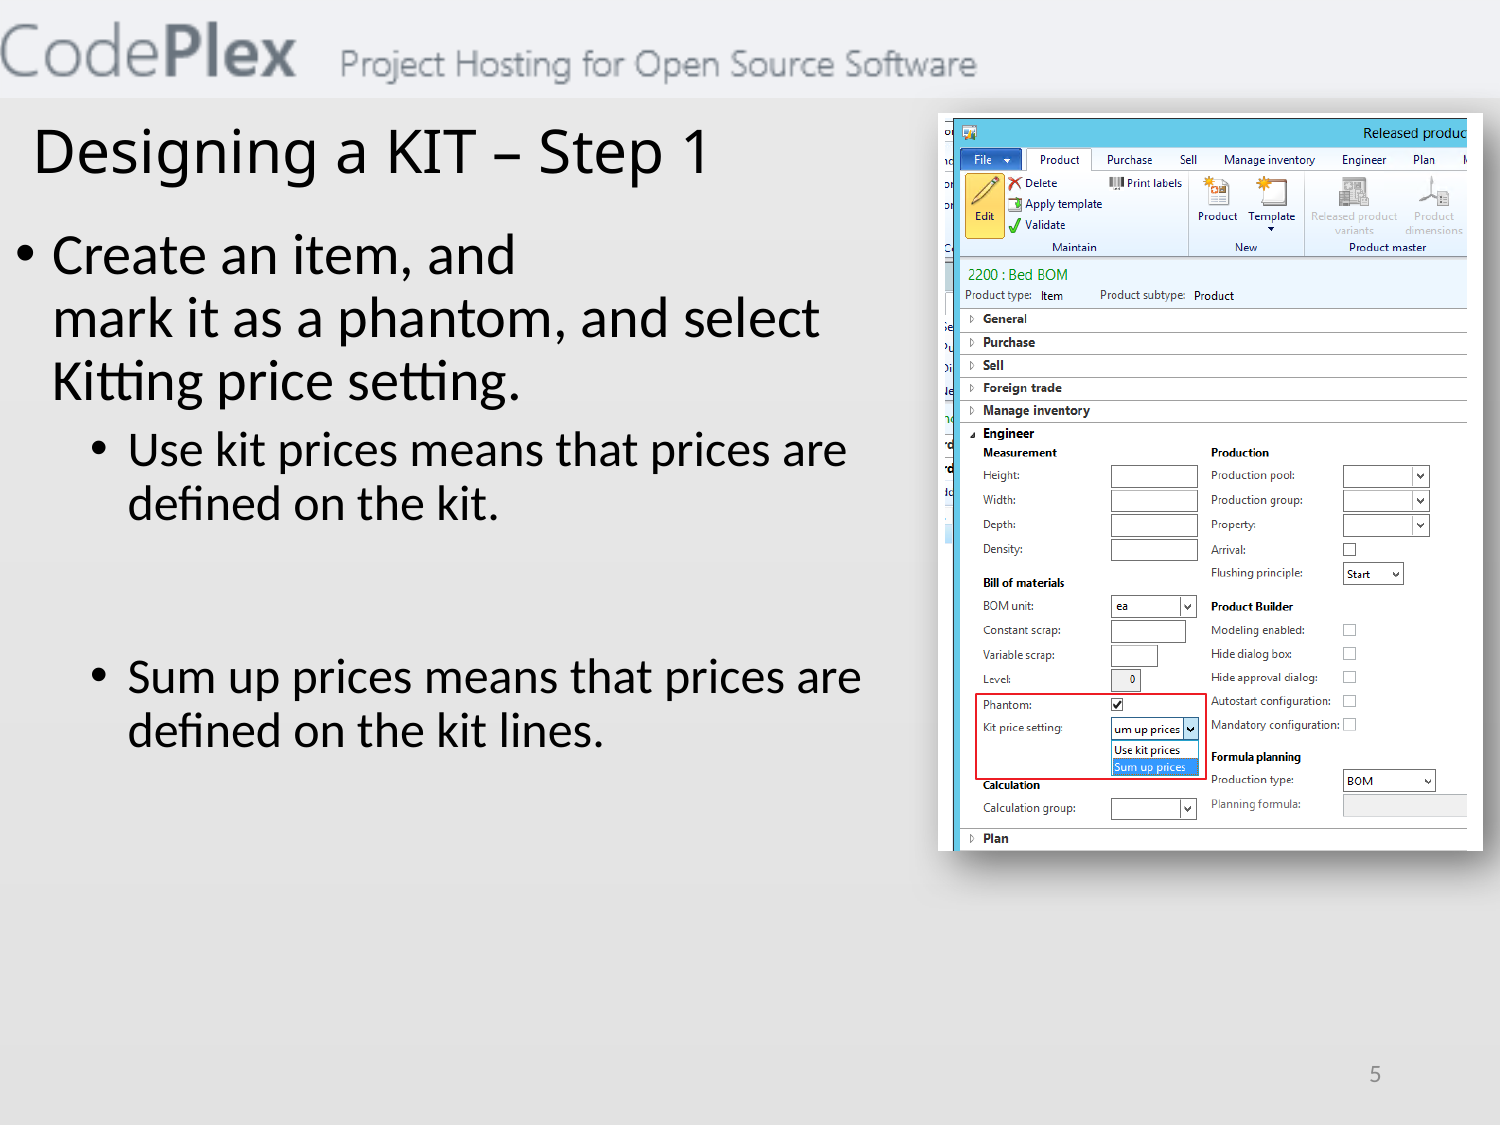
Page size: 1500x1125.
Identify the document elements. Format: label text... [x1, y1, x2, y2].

picture [0, 0, 1500, 98]
list Create an item, and mark it as a phantom, and select Kitting price setting. Use kit prices means that prices are defined on the kit. Sum up prices means that prices are defined on the kit lines. [0, 216, 922, 848]
slide_number 5 [1059, 1042, 1397, 1103]
title Designing a KIT – Step 1 [17, 113, 937, 195]
picture [938, 113, 1483, 851]
